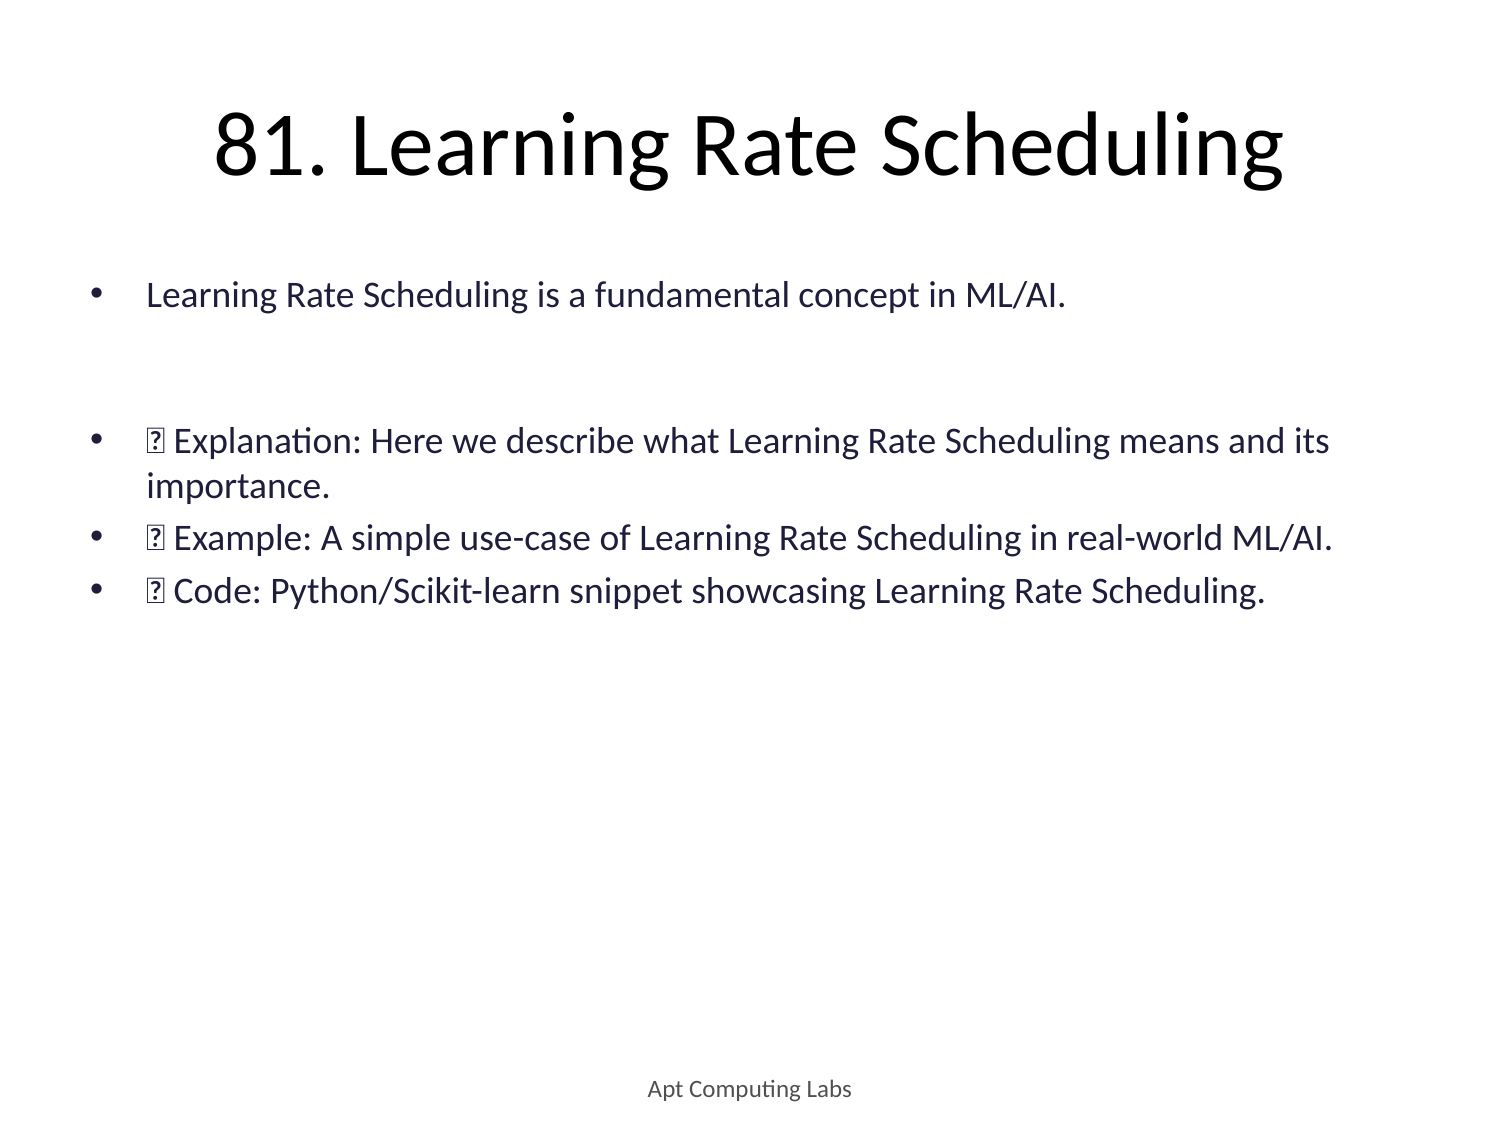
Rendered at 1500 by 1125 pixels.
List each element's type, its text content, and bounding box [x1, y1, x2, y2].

list Learning Rate Scheduling is a fundamental concept in ML/AI. 🔹 Explanation: Here we describe what Learning Rate Scheduling means and its importance. 🔹 Example: A simple use-case of Learning Rate Scheduling in real-world ML/AI. 🔹 Code: Python/Scikit-learn snippet showcasing Learning Rate Scheduling. [75, 262, 1425, 1005]
title 81. Learning Rate Scheduling [75, 45, 1425, 233]
text_box Apt Computing Labs [632, 1020, 868, 1110]
